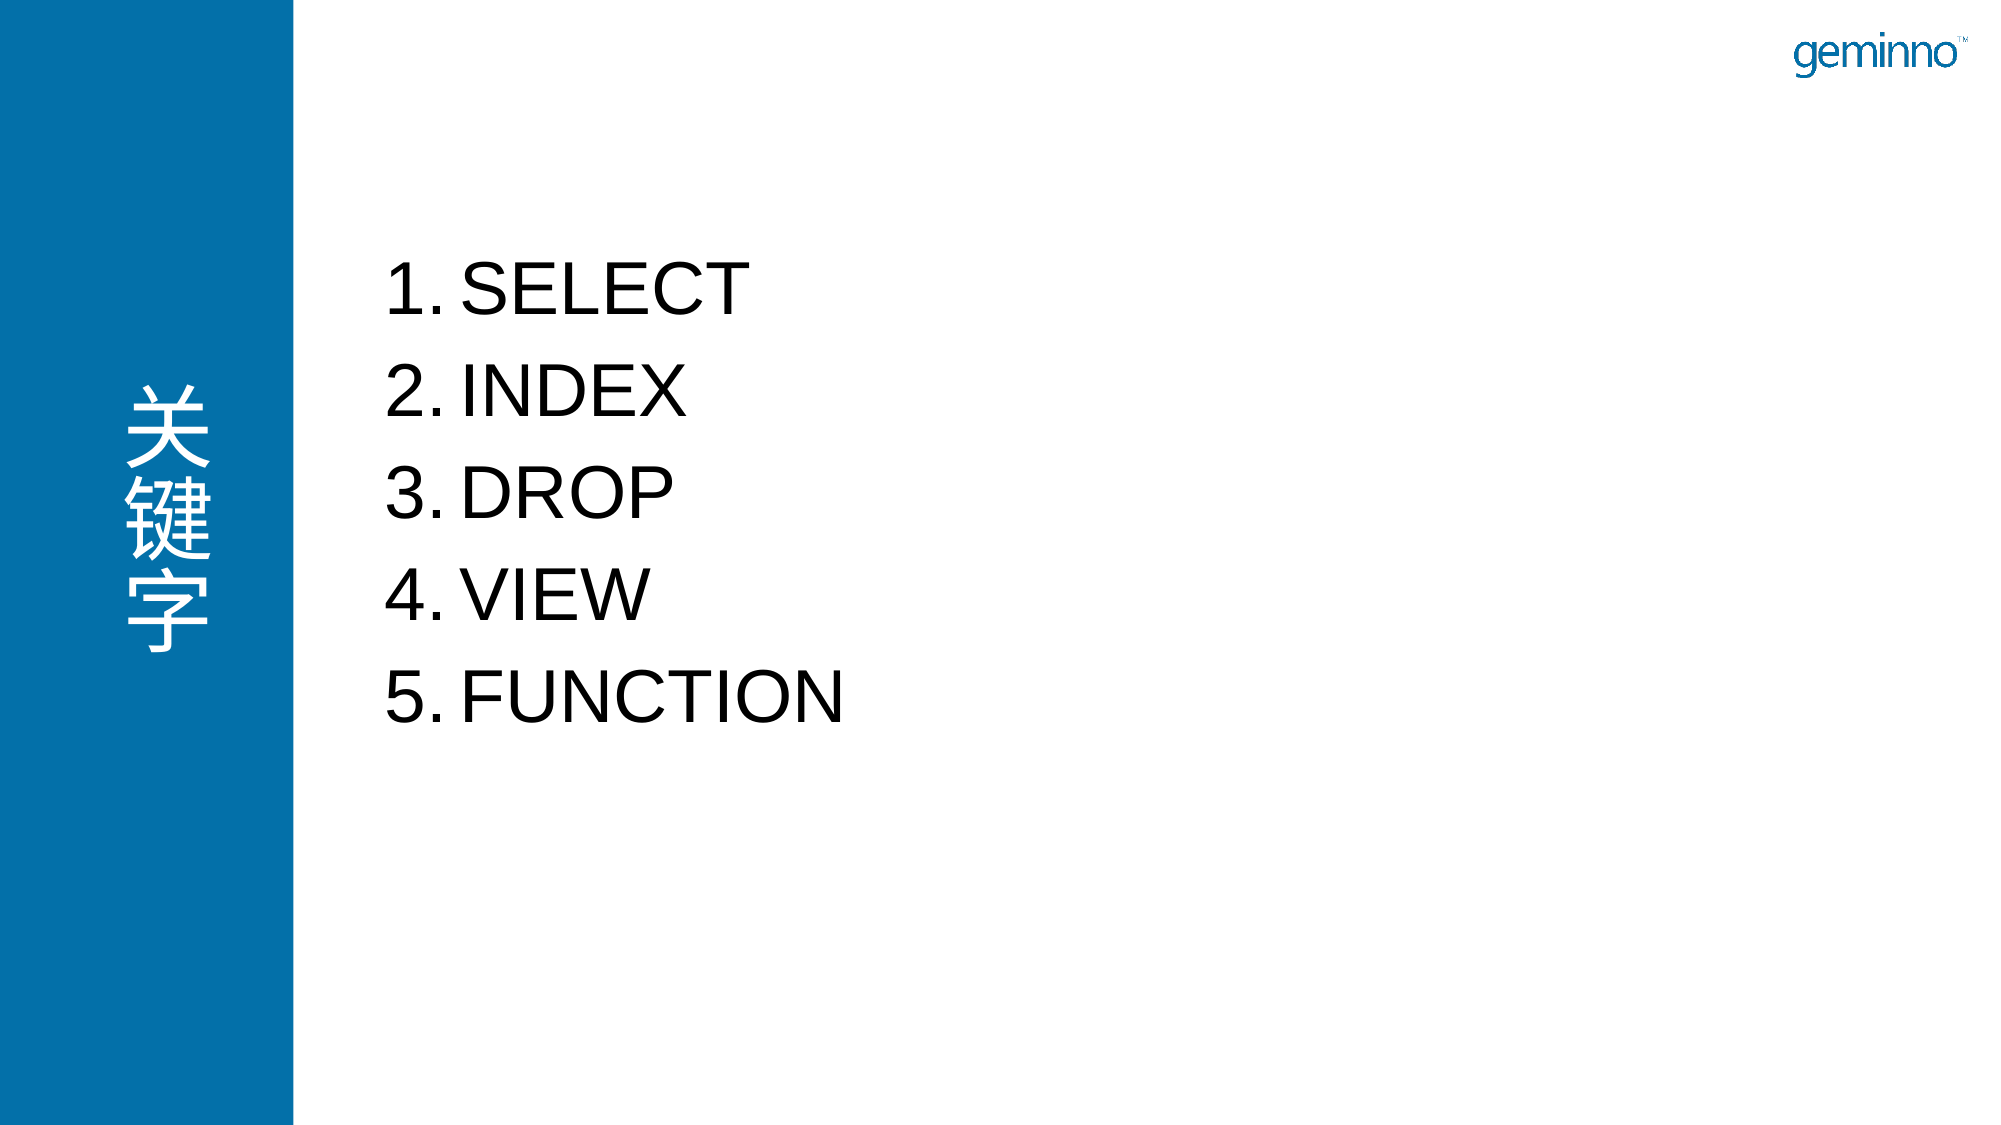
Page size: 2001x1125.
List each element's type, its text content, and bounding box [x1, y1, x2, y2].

picture [1794, 62, 1811, 78]
picture [1794, 32, 1968, 78]
title 关键字 [72, 59, 243, 978]
list SELECT INDEX DROP VIEW FUNCTION [369, 242, 1640, 854]
picture [1799, 46, 1812, 63]
